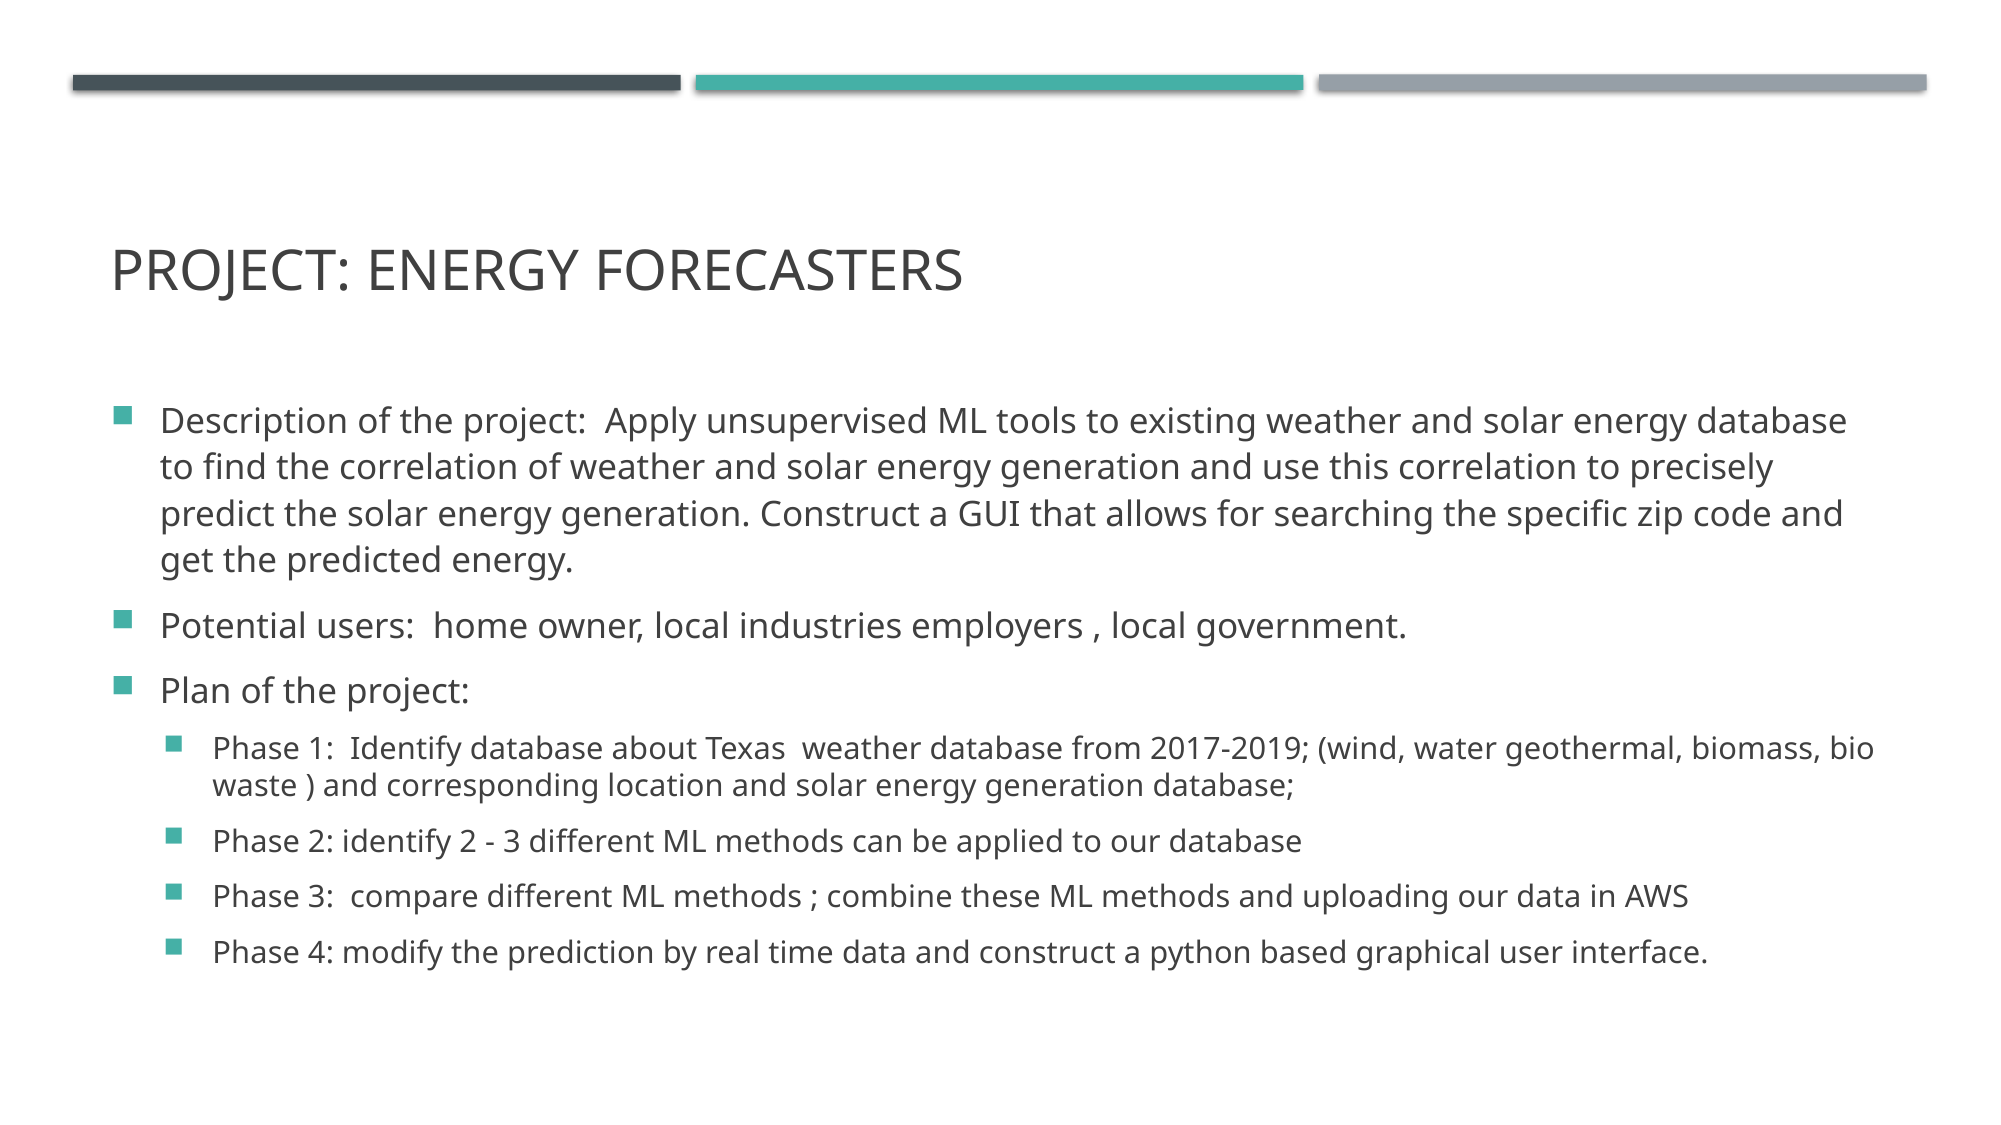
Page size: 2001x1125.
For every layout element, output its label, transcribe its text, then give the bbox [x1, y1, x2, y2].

title PROJECT: Energy Forecasters [95, 115, 1905, 311]
list Description of the project: Apply unsupervised ML tools to existing weather and solar energy database to find the correlation of weather and solar energy generation and use this correlation to precisely predict the solar energy generation. Construct a GUI that allows for searching the specific zip code and get the predicted energy. Potential users: home owner, local industries employers , local government. Plan of the project: Phase 1: Identify database about Texas weather database from 2017-2019; (wind, water geothermal, biomass, bio waste ) and corresponding location and solar energy generation database; Phase 2: identify 2 - 3 different ML methods can be applied to our database Phase 3: compare different ML methods ; combine these ML methods and uploading our data in AWS Phase 4: modify the prediction by real time data and construct a python based graphical user interface. [95, 383, 1905, 981]
